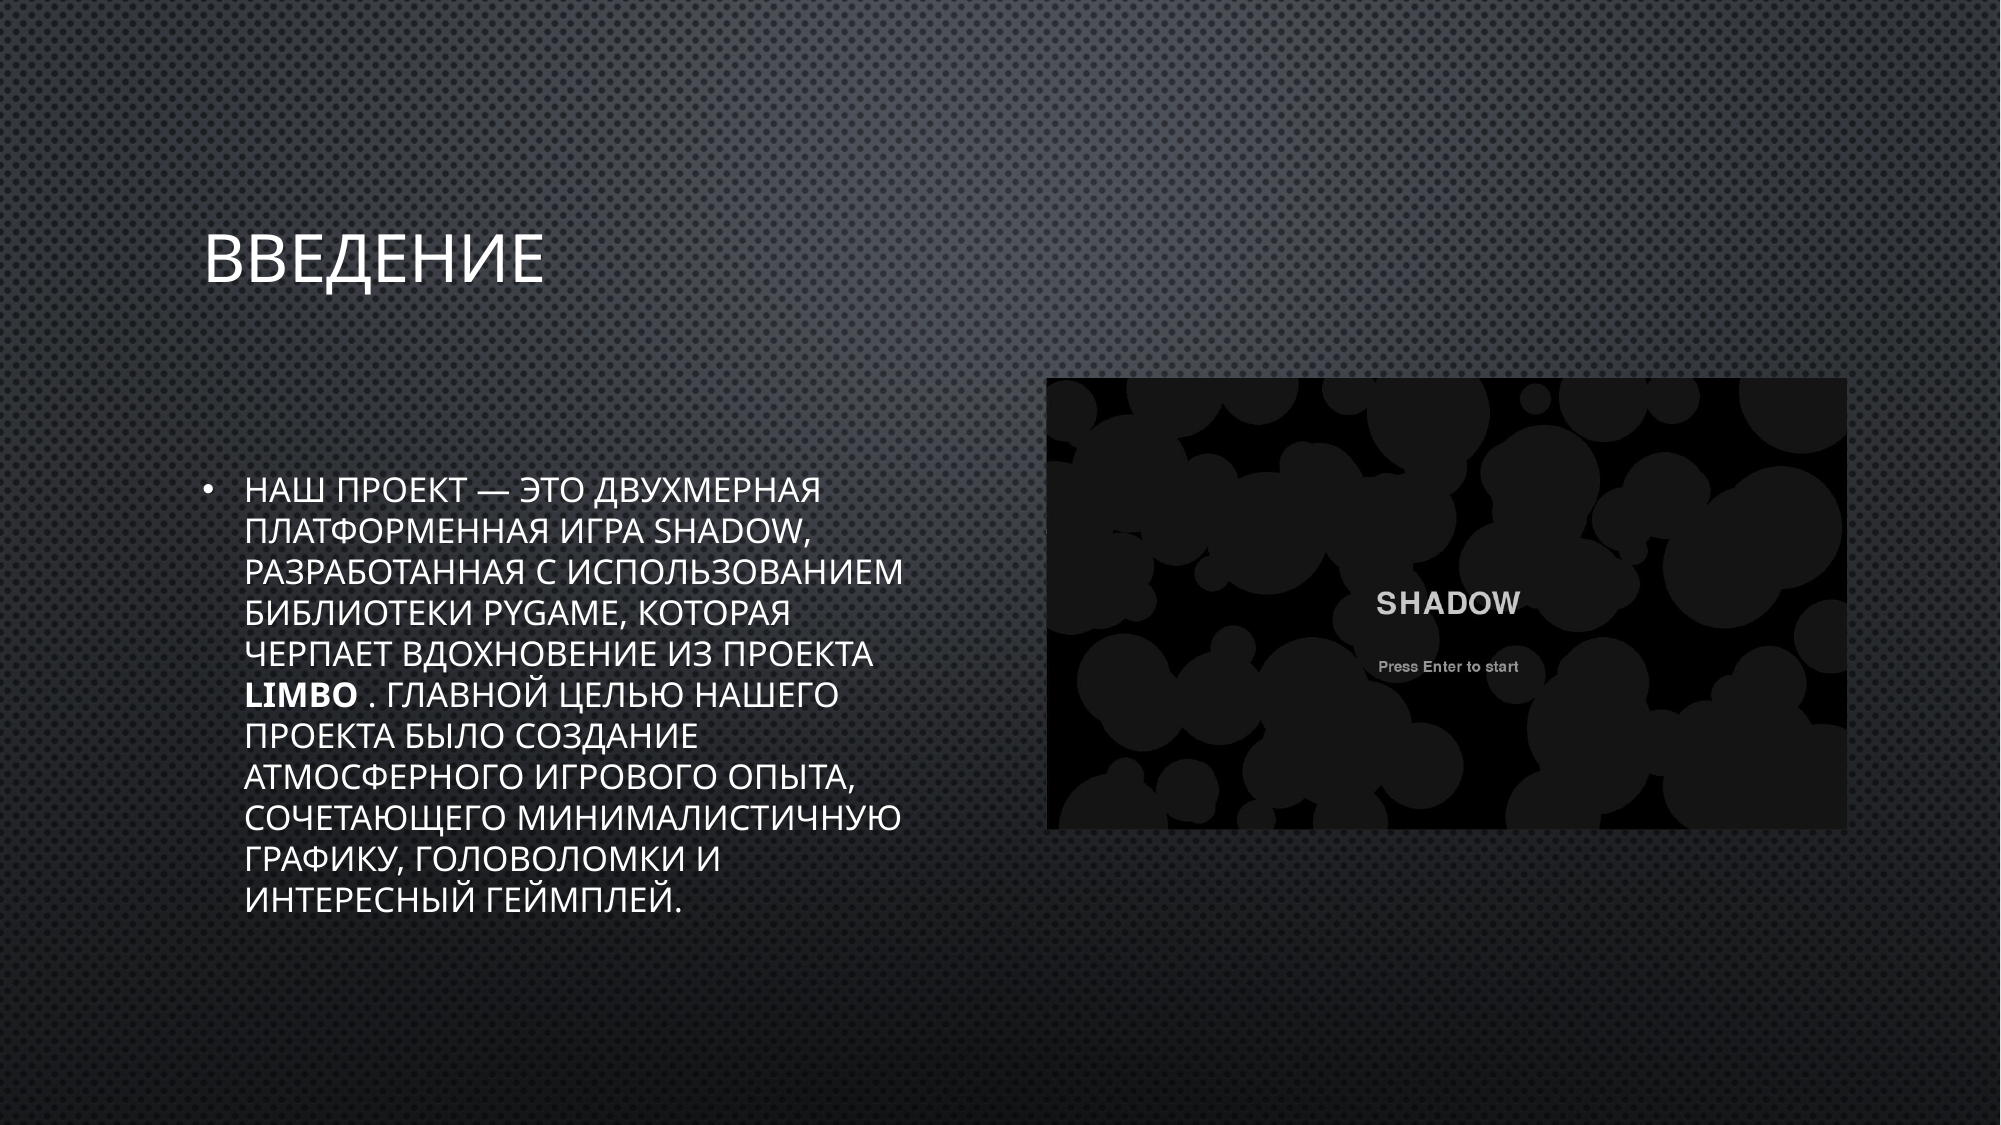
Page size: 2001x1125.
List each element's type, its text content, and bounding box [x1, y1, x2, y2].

list Наш проект — это двухмерная платформенная игра Shadow, разработанная с использованием библиотеки Pygame, которая черпает вдохновение из проекта Limbo . Главной целью нашего проекта было создание атмосферного игрового опыта, сочетающего минималистичную графику, головоломки и интересный геймплей. [187, 437, 921, 950]
title ВВедение [187, 99, 1813, 413]
picture [1046, 378, 1847, 831]
